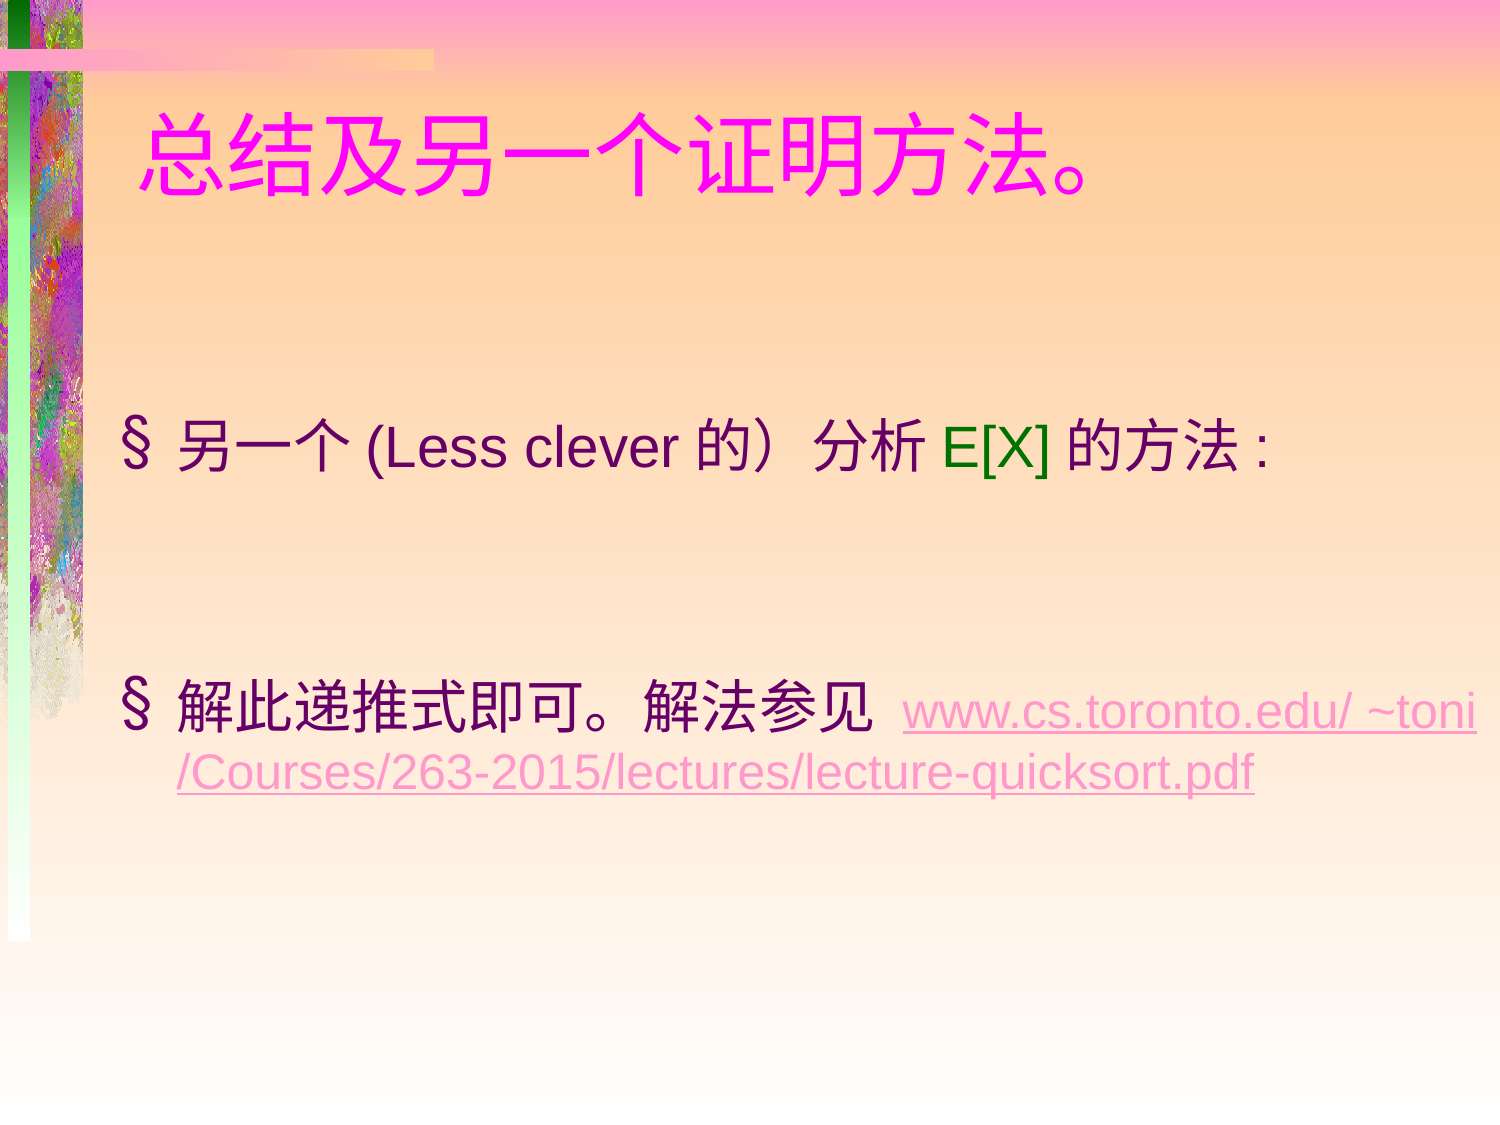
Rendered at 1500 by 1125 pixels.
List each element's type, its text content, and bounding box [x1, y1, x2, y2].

picture [29, 0, 83, 50]
picture [29, 71, 83, 821]
picture [0, 71, 9, 821]
picture [0, 0, 9, 50]
title 总结及另一个证明方法。 [120, 85, 1396, 222]
